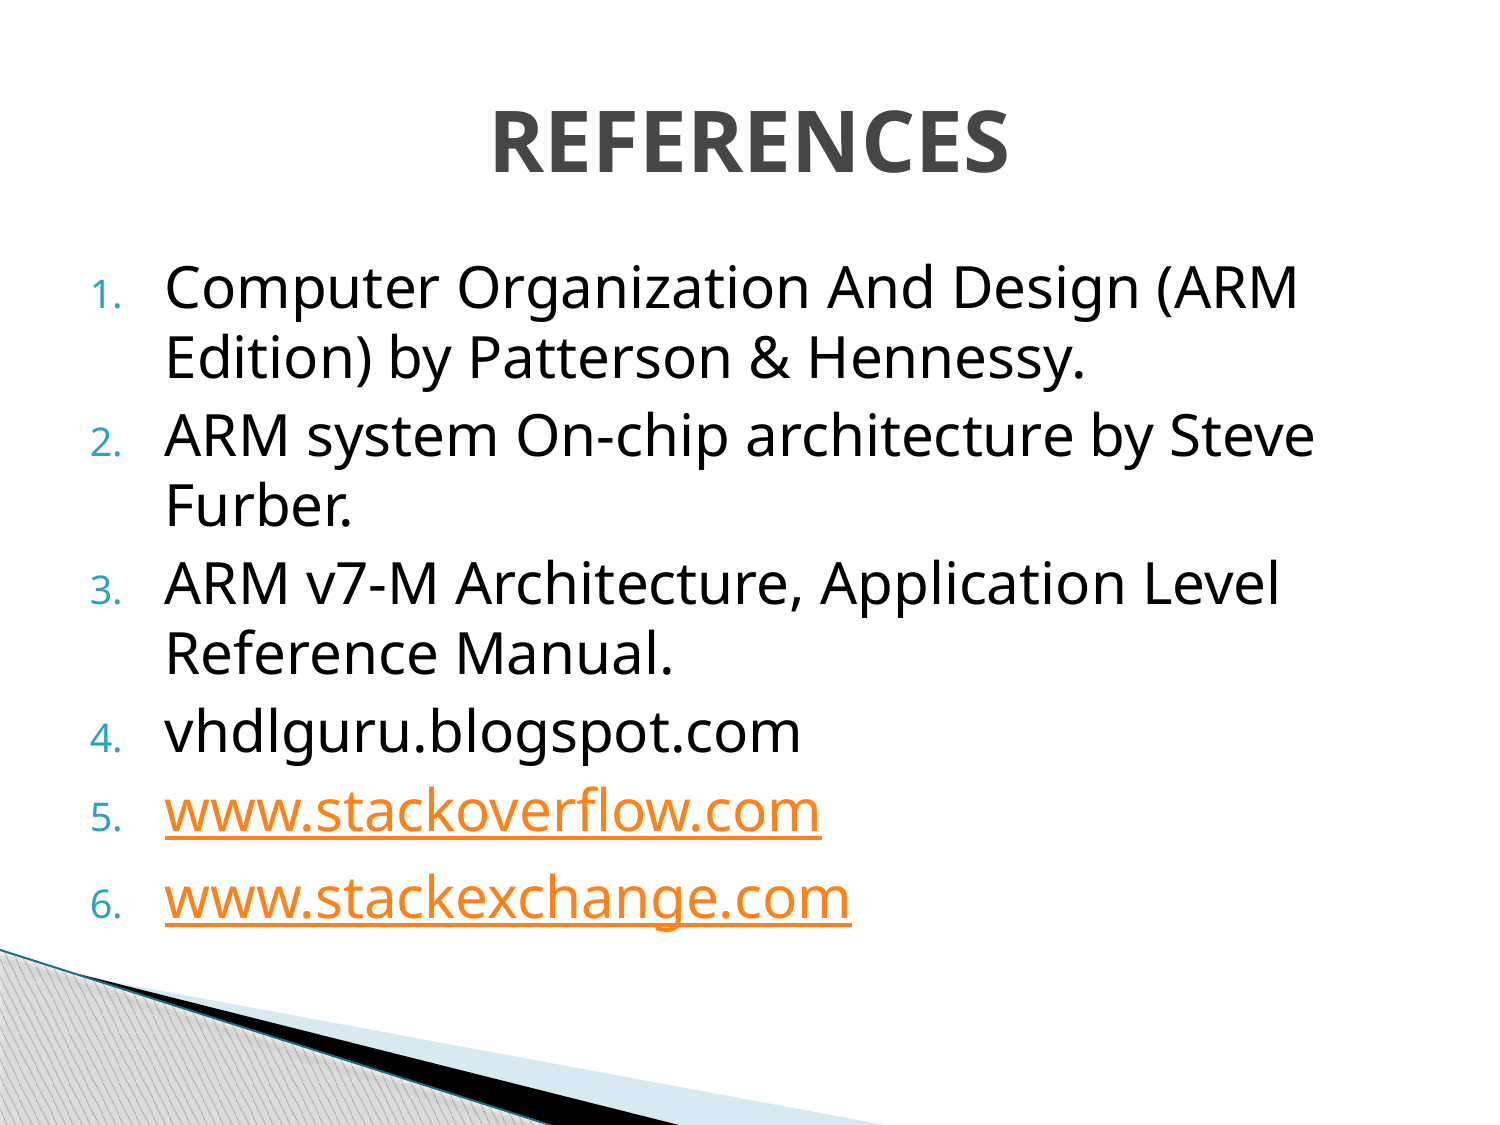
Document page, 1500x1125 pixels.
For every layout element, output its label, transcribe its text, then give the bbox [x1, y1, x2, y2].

list Computer Organization And Design (ARM Edition) by Patterson & Hennessy. ARM system On-chip architecture by Steve Furber. ARM v7-M Architecture, Application Level Reference Manual. vhdlguru.blogspot.com www.stackoverflow.com www.stackexchange.com [75, 243, 1425, 986]
title REFERENCES [75, 45, 1425, 233]
